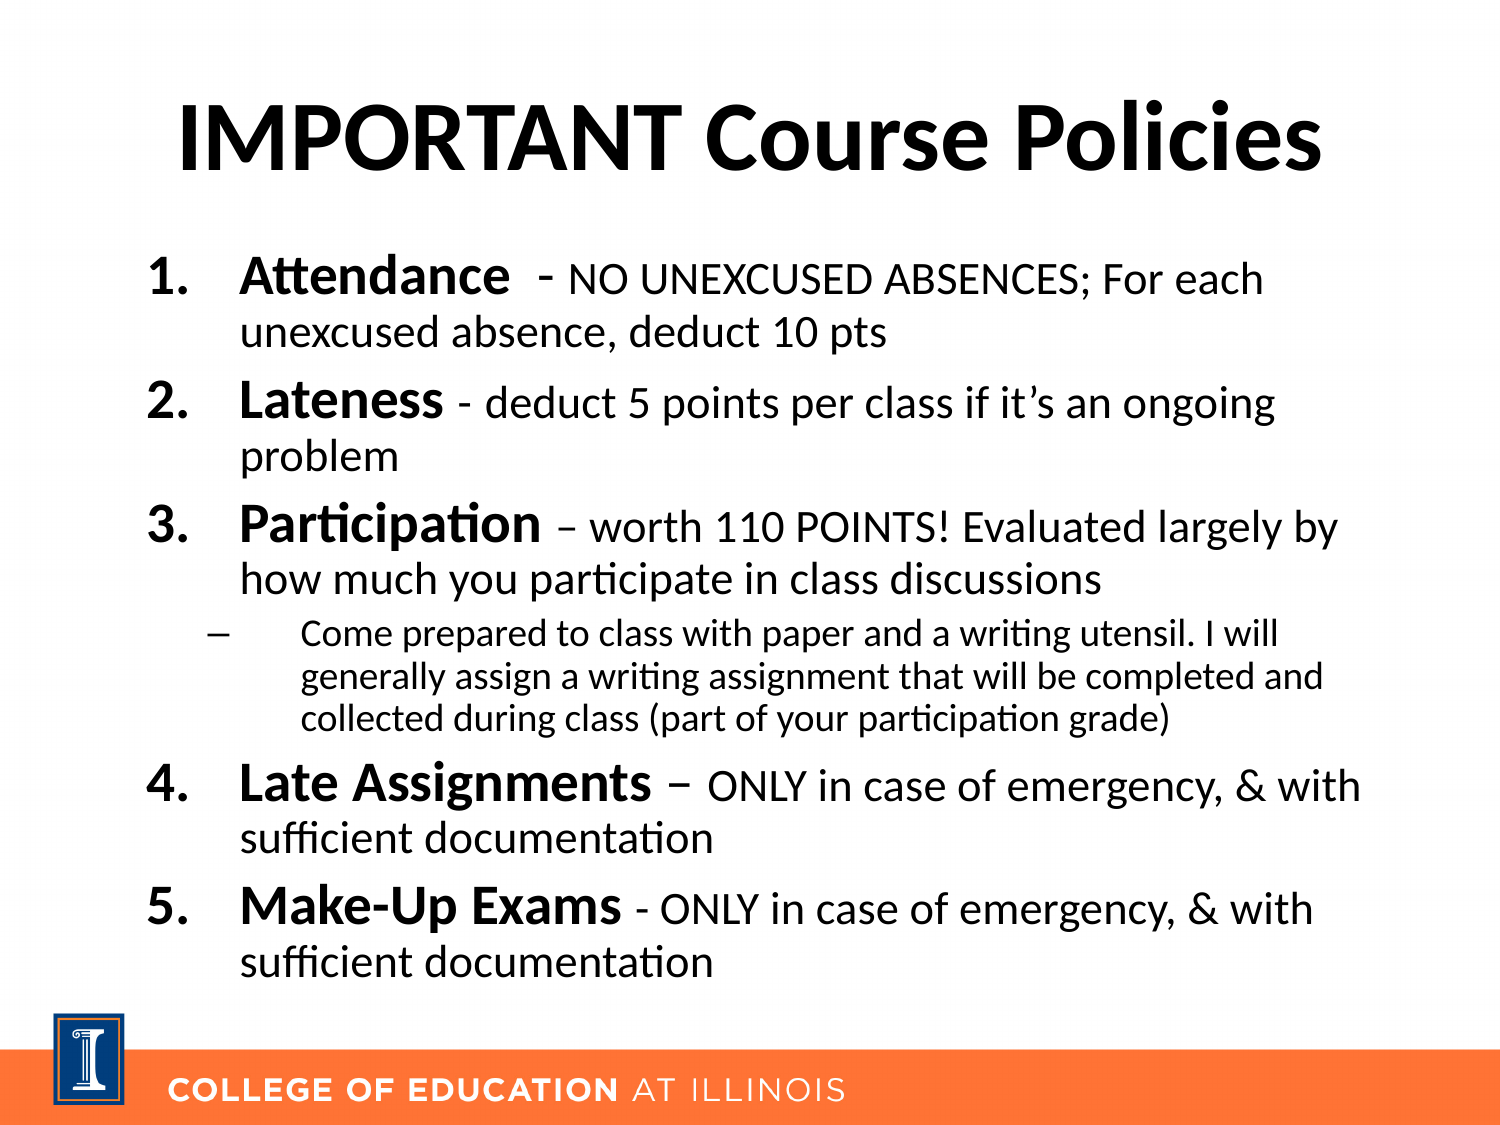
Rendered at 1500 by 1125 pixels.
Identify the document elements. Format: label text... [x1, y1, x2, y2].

list Attendance - NO UNEXCUSED ABSENCES; For each unexcused absence, deduct 10 pts Lateness - deduct 5 points per class if it’s an ongoing problem Participation – worth 110 POINTS! Evaluated largely by how much you participate in class discussions Come prepared to class with paper and a writing utensil. I will generally assign a writing assignment that will be completed and collected during class (part of your participation grade) Late Assignments – ONLY in case of emergency, & with sufficient documentation Make-Up Exams - ONLY in case of emergency, & with sufficient documentation [131, 237, 1407, 1001]
title IMPORTANT Course Policies [94, 50, 1407, 210]
picture [0, 0, 1500, 1125]
